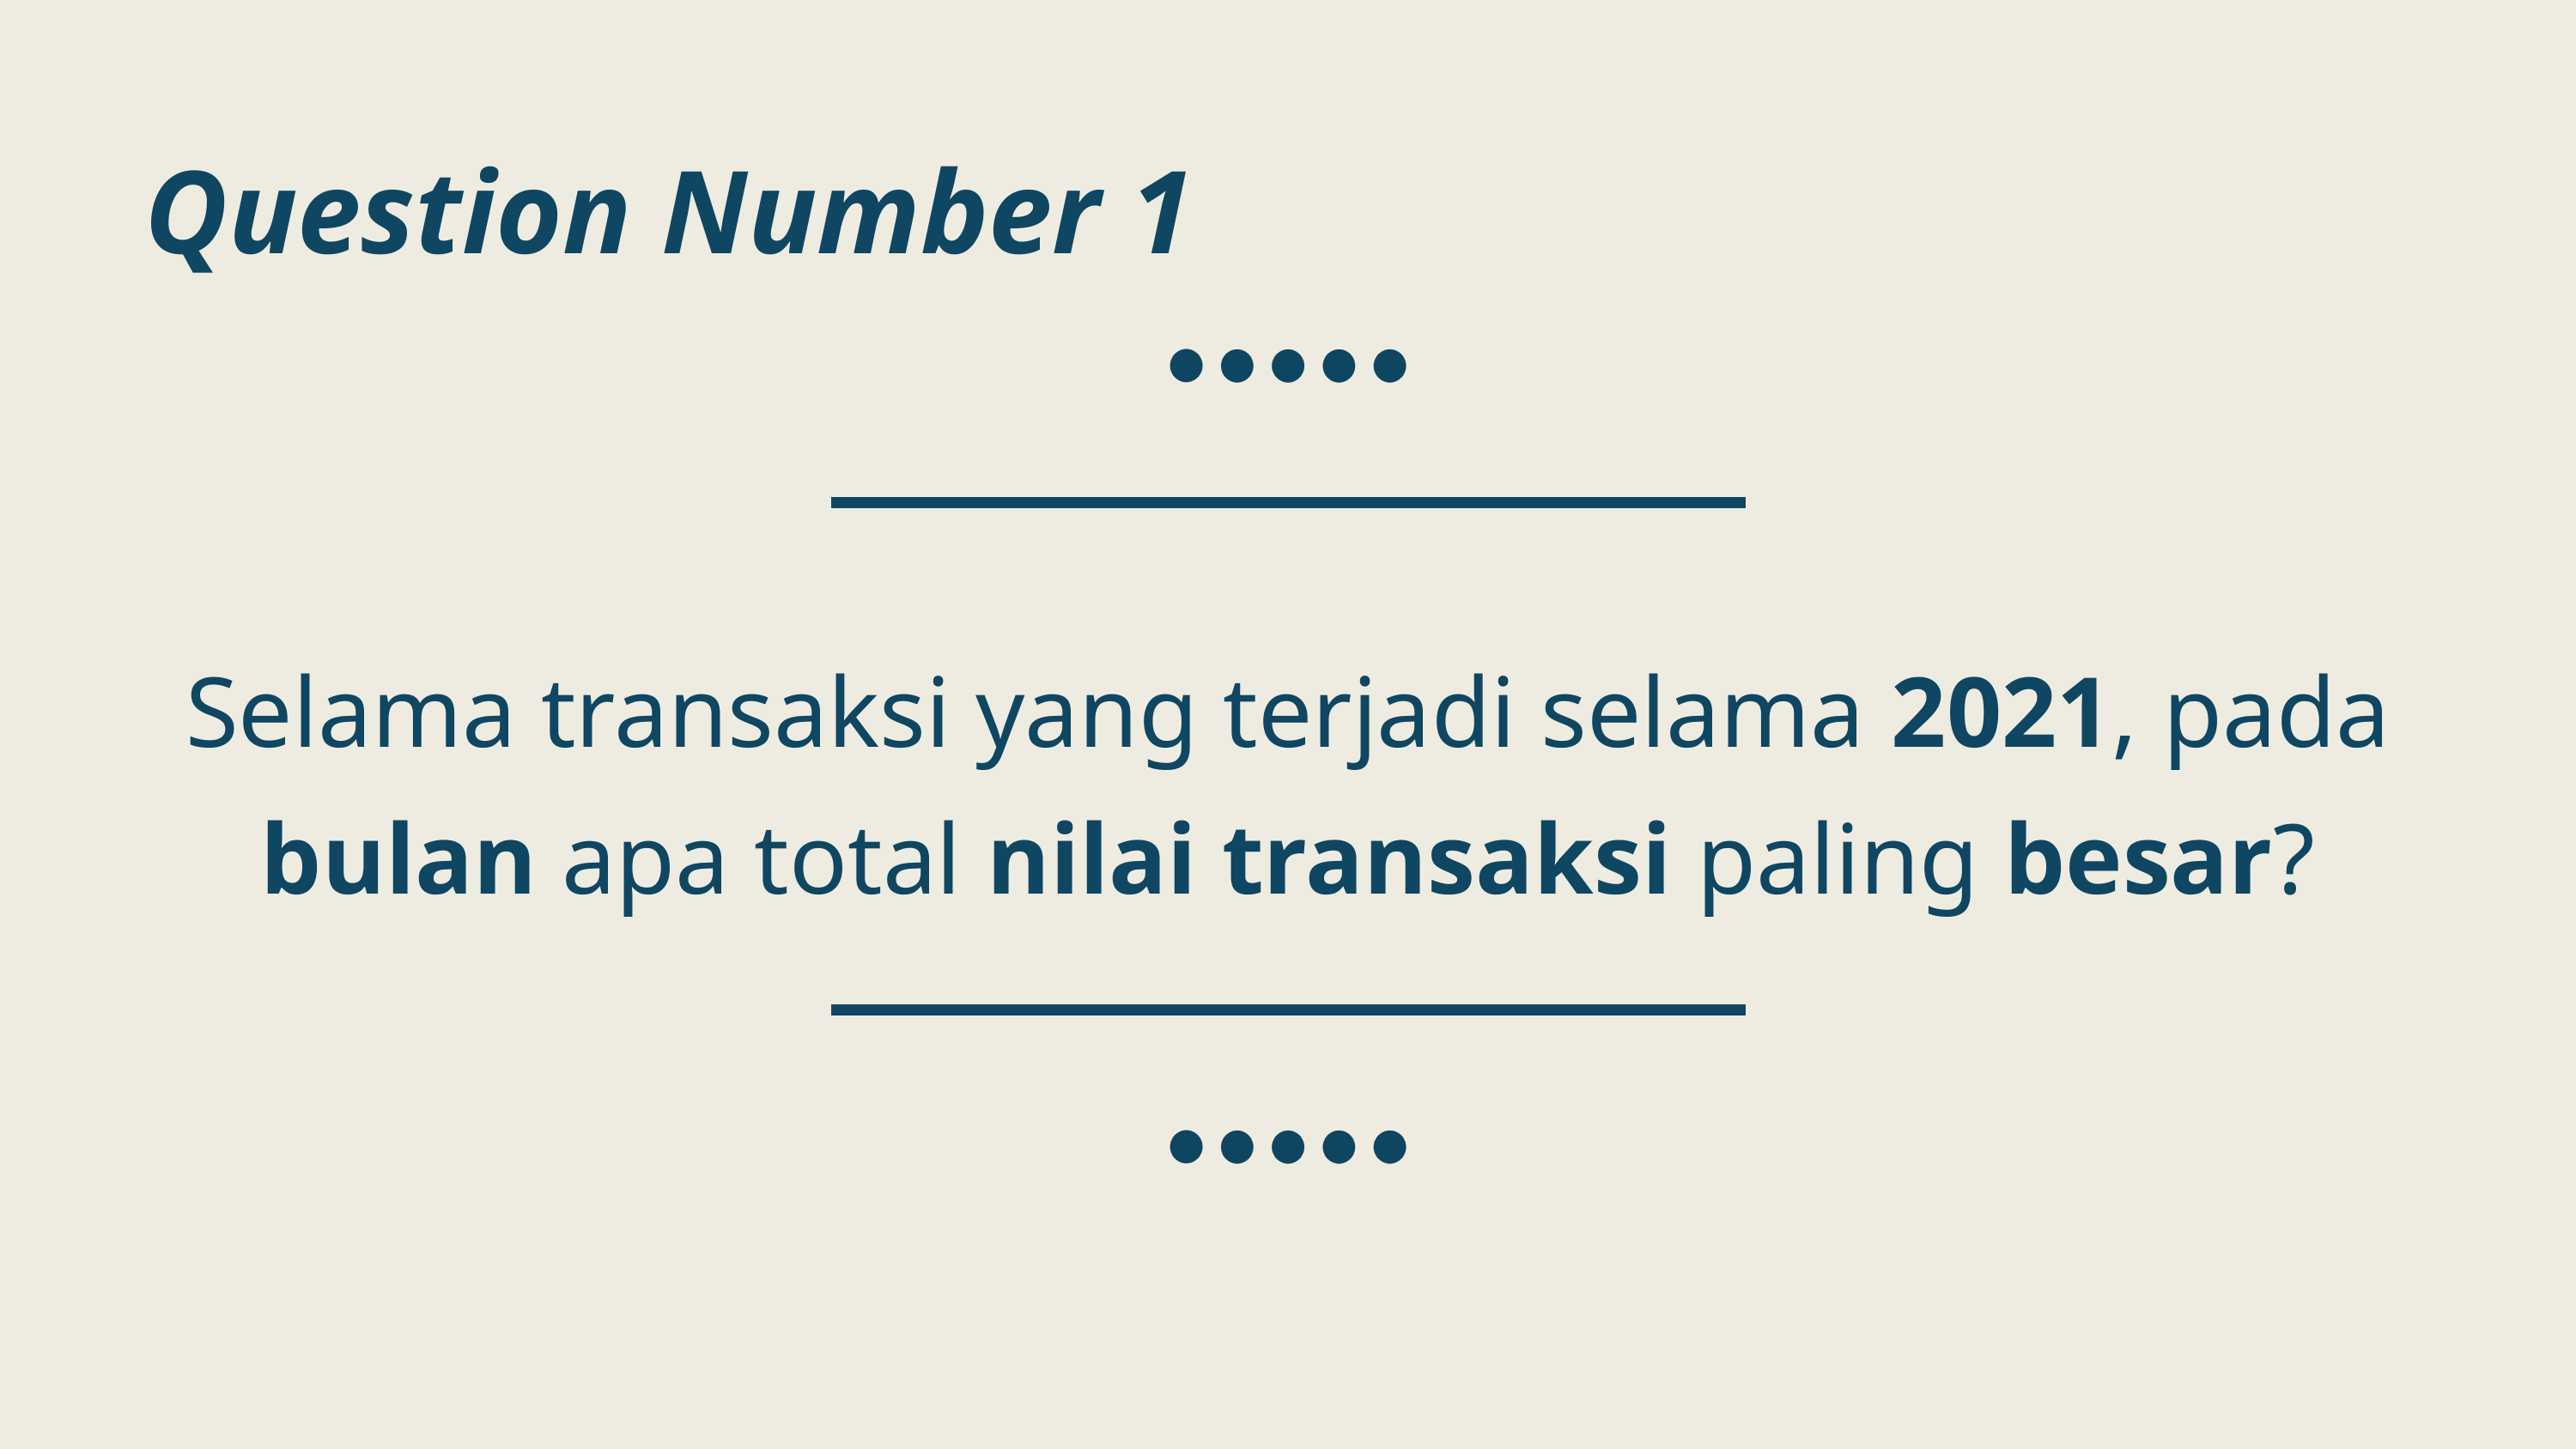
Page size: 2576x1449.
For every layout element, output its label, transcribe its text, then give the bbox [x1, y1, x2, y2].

text_box Selama transaksi yang terjadi selama 2021, pada bulan apa total nilai transaksi paling besar? [118, 606, 2458, 927]
text_box [1170, 348, 1406, 384]
text_box [1170, 1129, 1406, 1165]
text_box Question Number 1 [144, 84, 1770, 277]
